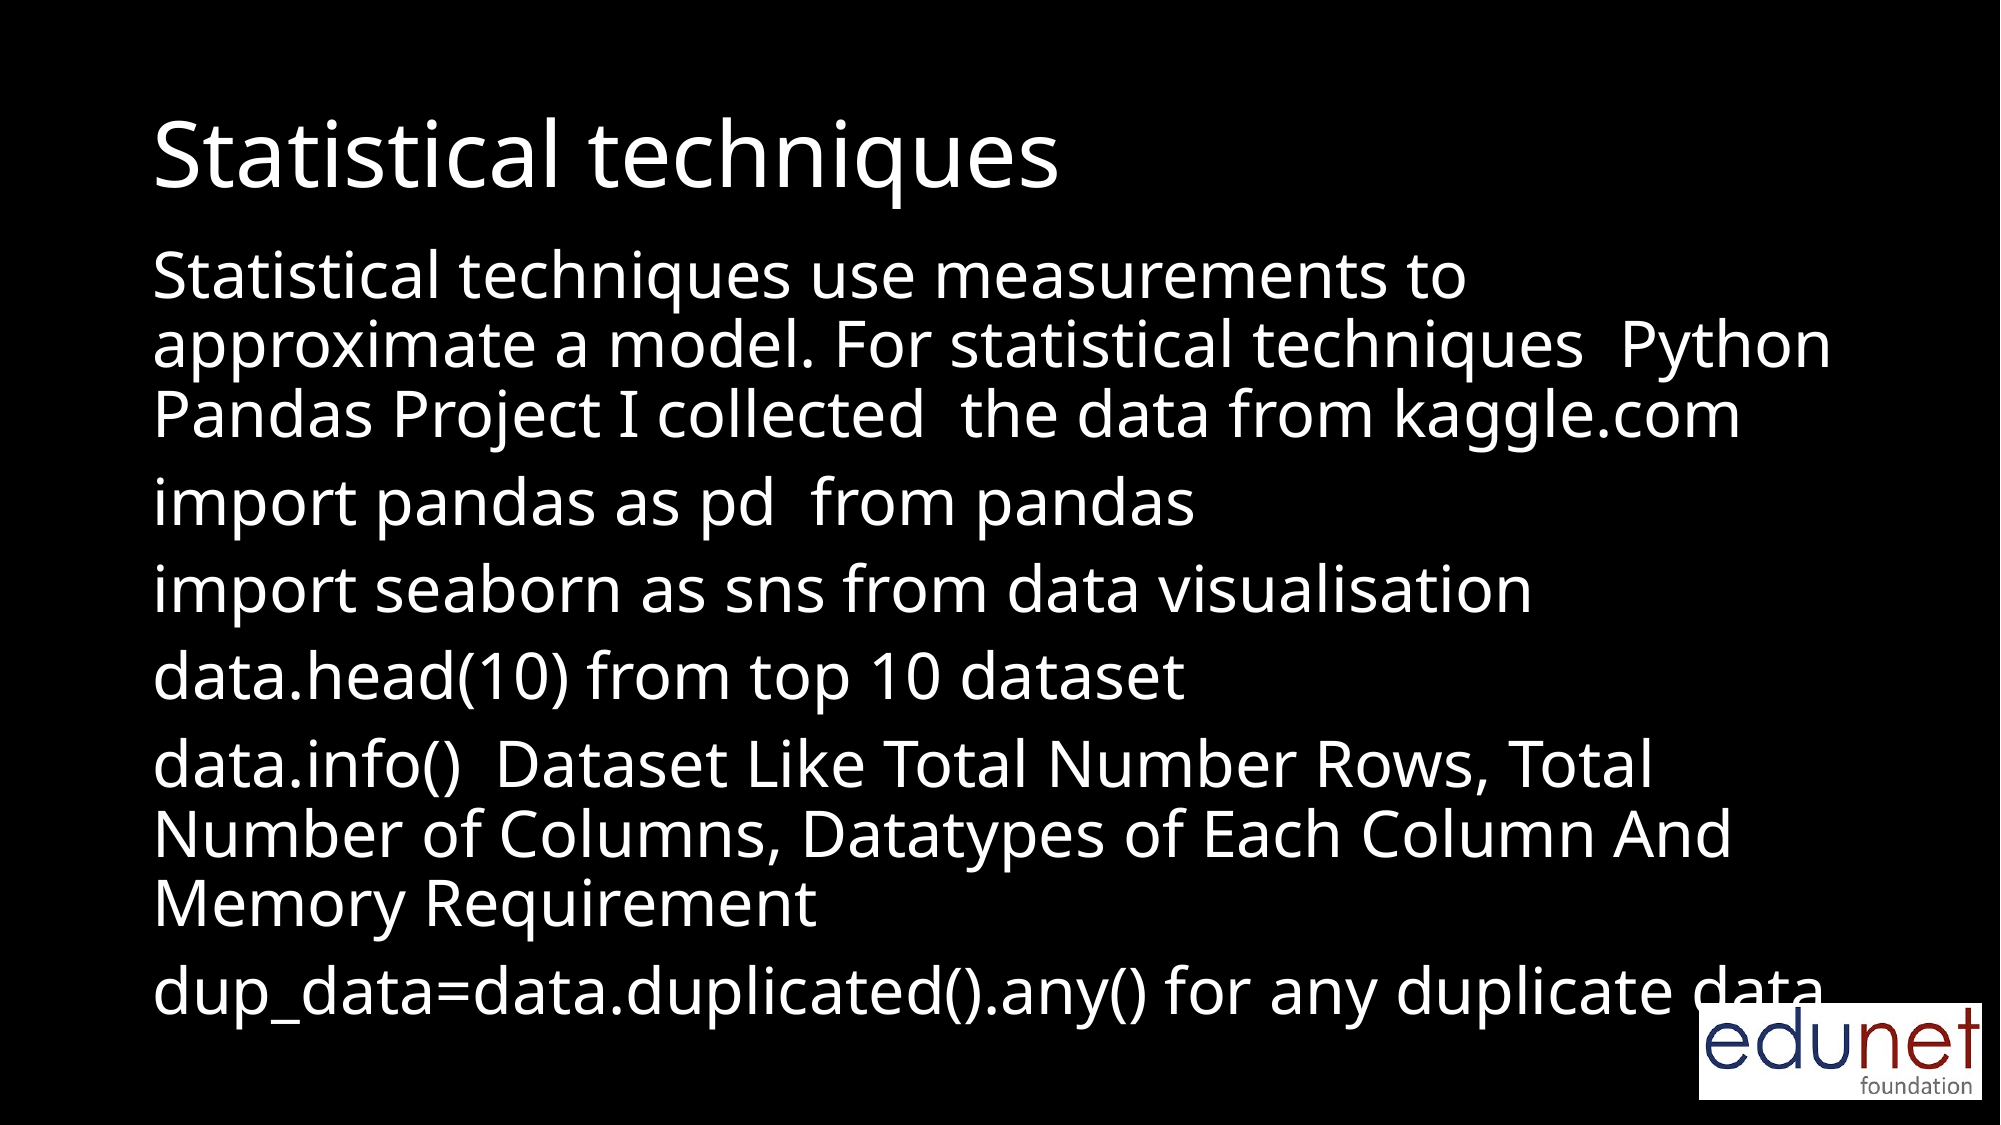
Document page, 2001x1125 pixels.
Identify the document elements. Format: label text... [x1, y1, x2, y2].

list Statistical techniques use measurements to approximate a model. For statistical techniques Python Pandas Project I collected the data from kaggle.com import pandas as pd from pandas import seaborn as sns from data visualisation data.head(10) from top 10 dataset data.info() Dataset Like Total Number Rows, Total Number of Columns, Datatypes of Each Column And Memory Requirement dup_data=data.duplicated().any() for any duplicate data [137, 235, 1863, 1055]
title Statistical techniques [137, 59, 1863, 235]
picture [1699, 1003, 1982, 1100]
